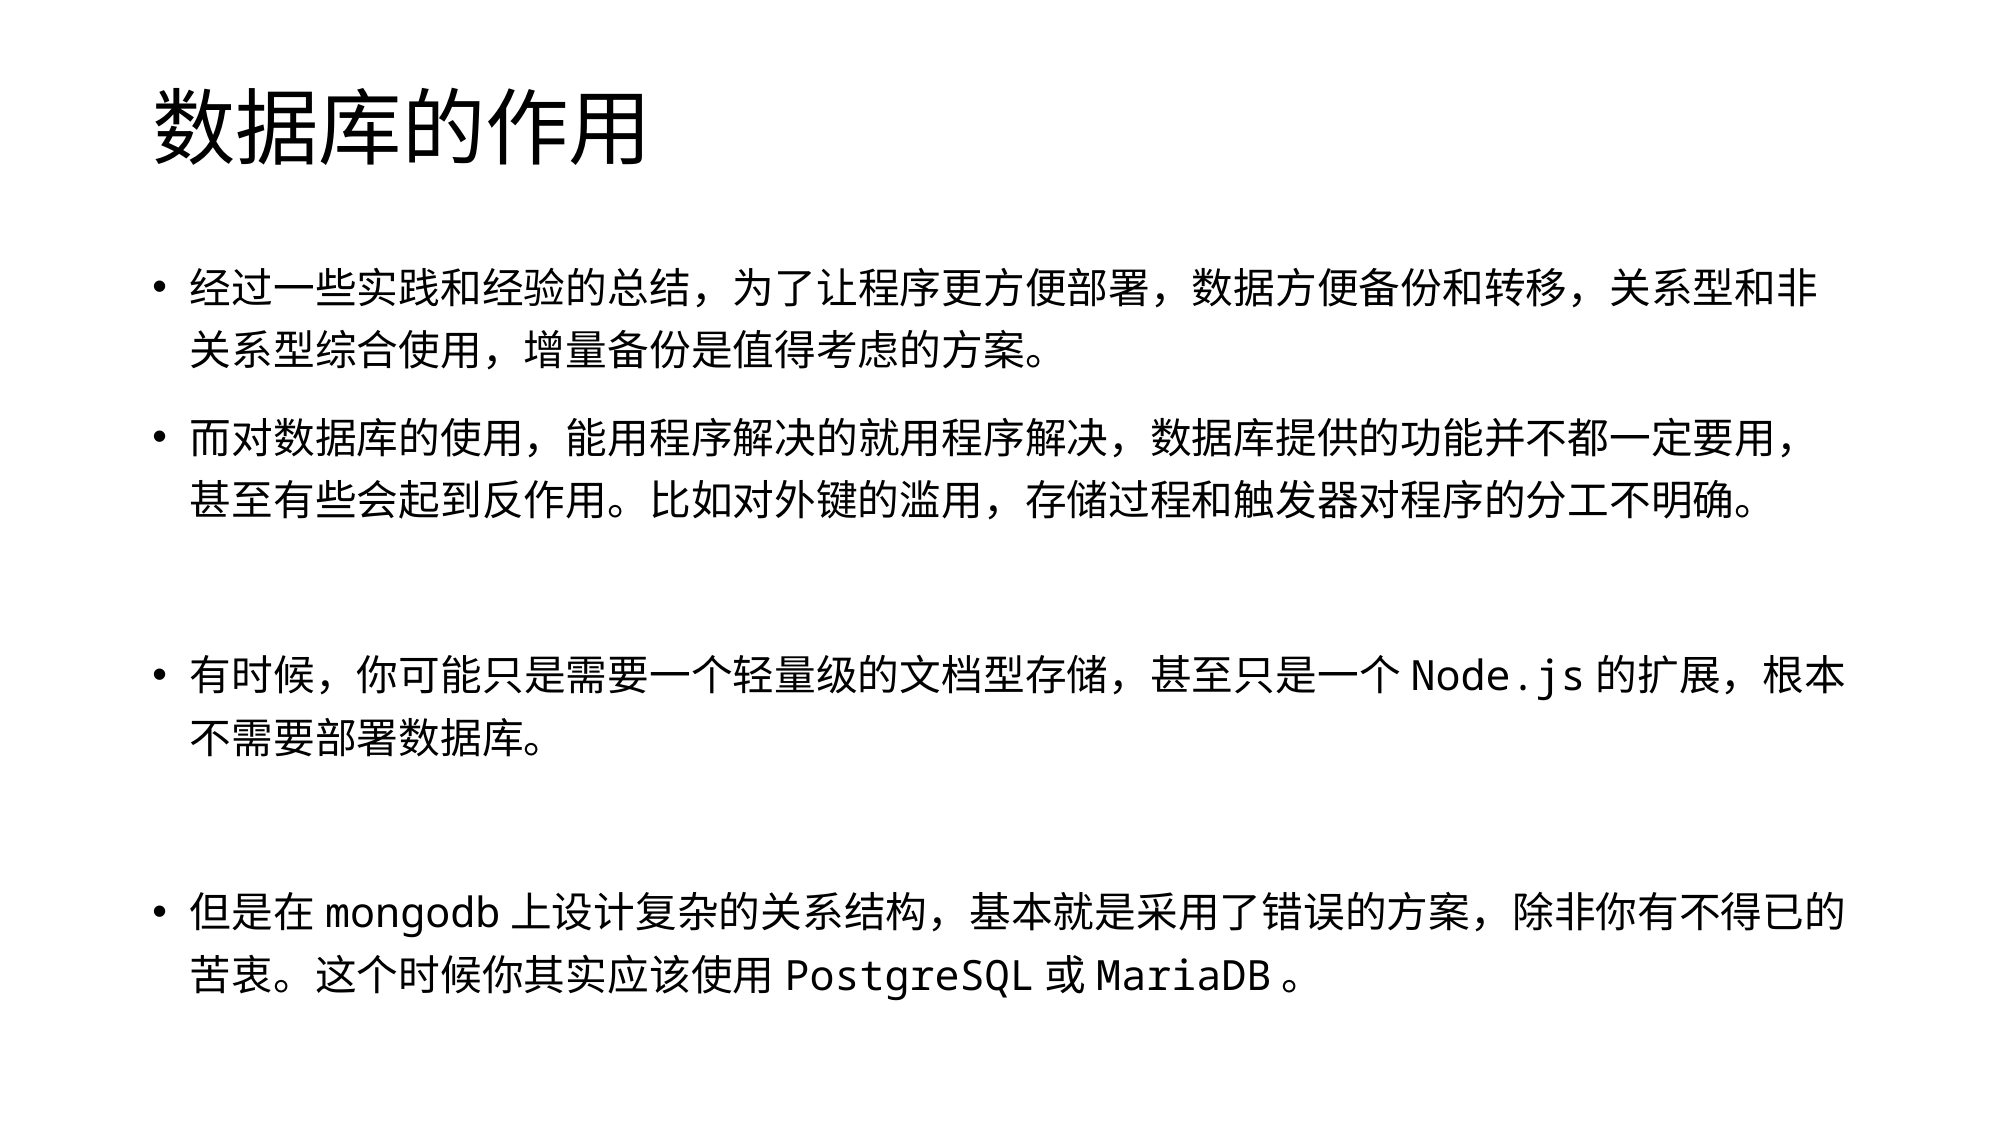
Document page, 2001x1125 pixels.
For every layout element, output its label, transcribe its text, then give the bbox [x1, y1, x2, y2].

title 数据库的作用 [137, 59, 1863, 204]
list 经过一些实践和经验的总结，为了让程序更方便部署，数据方便备份和转移，关系型和非关系型综合使用，增量备份是值得考虑的方案。 而对数据库的使用，能用程序解决的就用程序解决，数据库提供的功能并不都一定要用，甚至有些会起到反作用。比如对外键的滥用，存储过程和触发器对程序的分工不明确。 有时候，你可能只是需要一个轻量级的文档型存储，甚至只是一个Node.js的扩展，根本不需要部署数据库。 但是在mongodb上设计复杂的关系结构，基本就是采用了错误的方案，除非你有不得已的苦衷。这个时候你其实应该使用PostgreSQL或MariaDB。 [137, 241, 1863, 1014]
